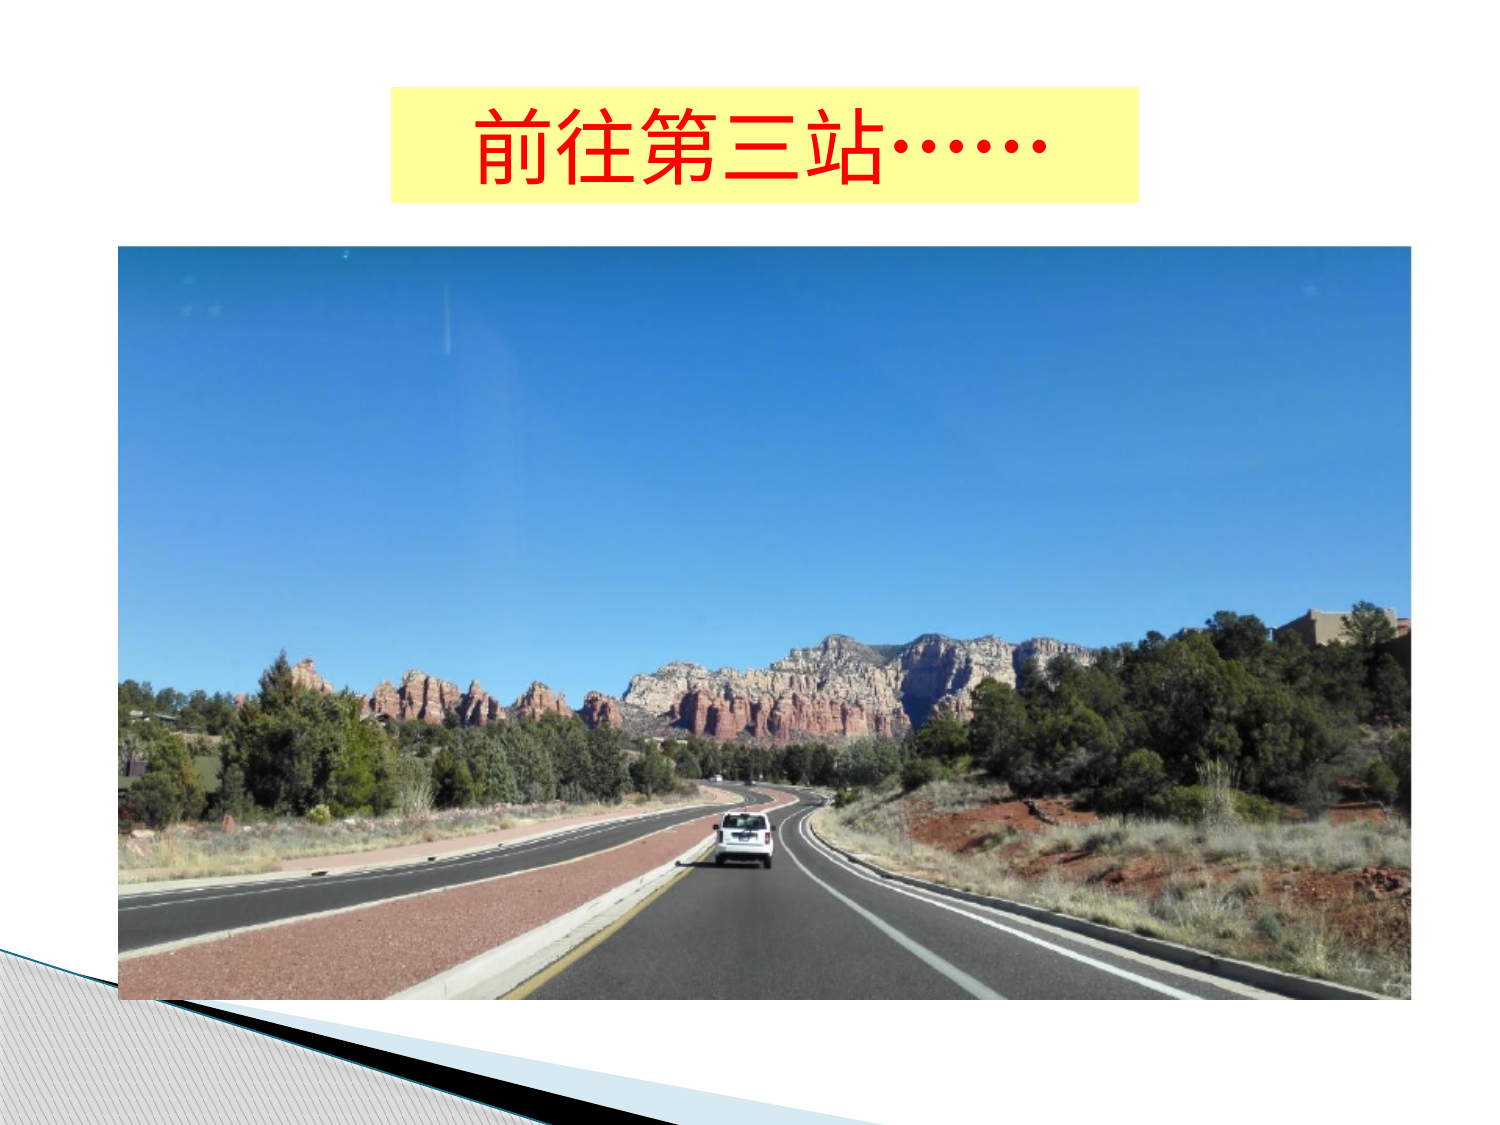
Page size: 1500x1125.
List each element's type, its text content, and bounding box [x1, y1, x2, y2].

picture [118, 245, 1413, 1001]
text_box 前往第三站…… [471, 94, 1055, 196]
text_box [386, 83, 1143, 208]
